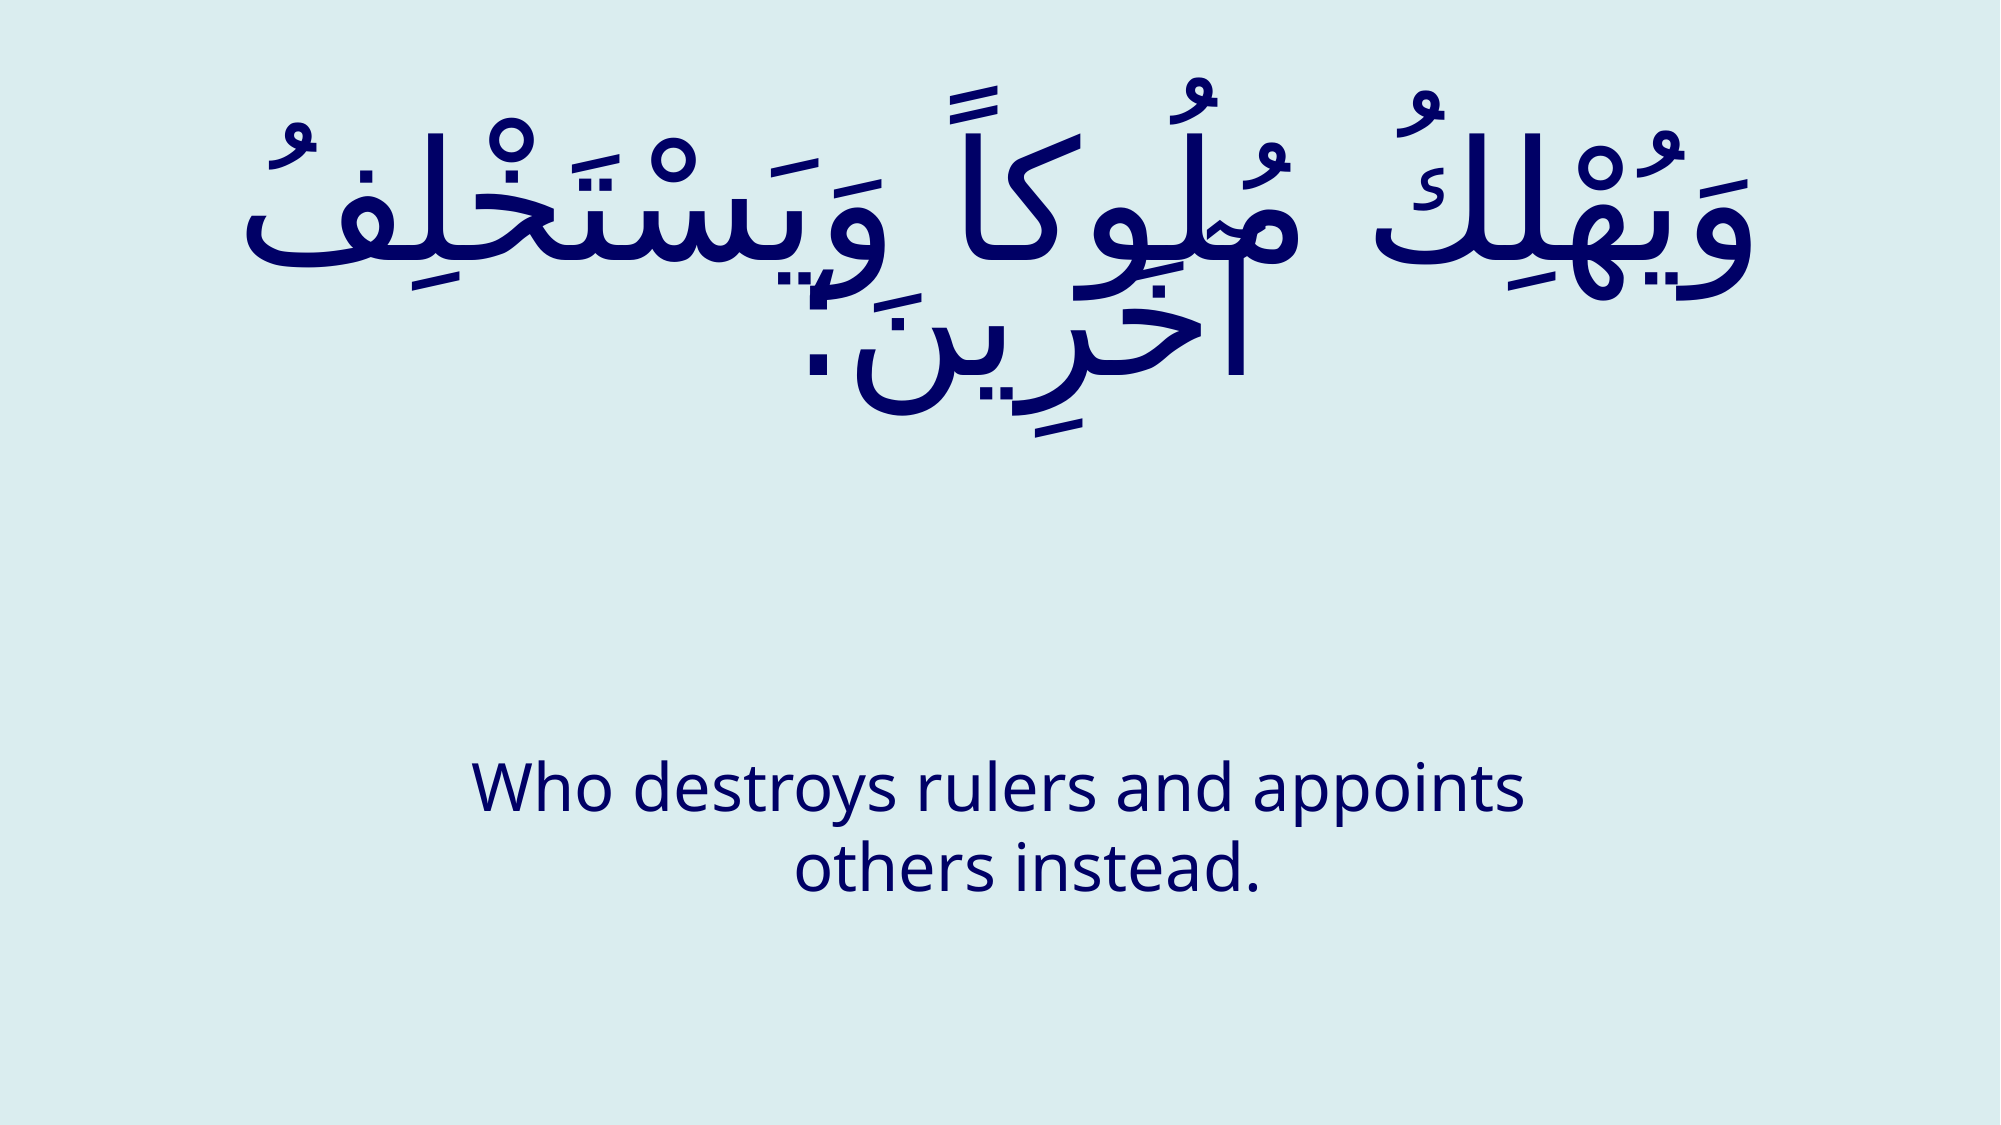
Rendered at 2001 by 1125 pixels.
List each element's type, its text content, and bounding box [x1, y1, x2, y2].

list Who destroys rulers and appoints others instead. [356, 737, 1644, 1050]
title وَيُهْلِكُ مُلُوكاً وَيَسْتَخْلِفُ آخَرِينَ؛ [0, 200, 2000, 388]
